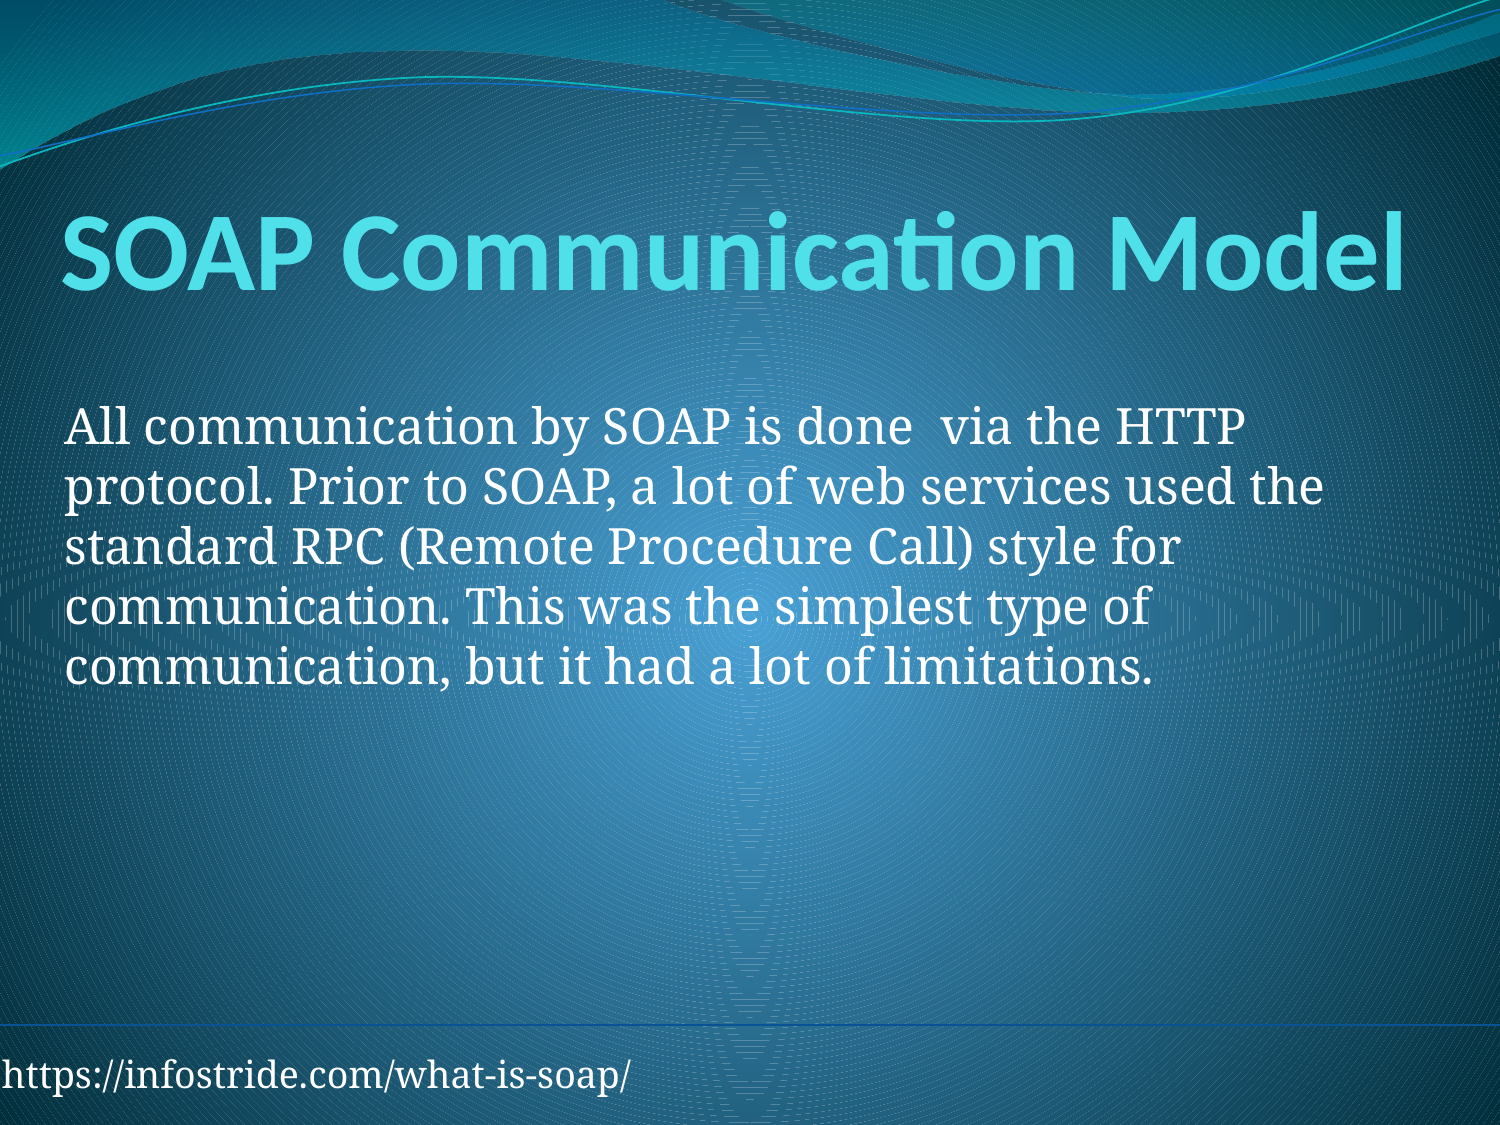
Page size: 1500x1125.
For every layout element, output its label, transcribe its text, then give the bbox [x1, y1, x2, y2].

title SOAP Communication Model [50, 12, 1413, 313]
text_box All communication by SOAP is done via the HTTP protocol. Prior to SOAP, a lot of web services used the standard RPC (Remote Procedure Call) style for communication. This was the simplest type of communication, but it had a lot of limitations. [50, 387, 1425, 703]
text_box https://infostride.com/what-is-soap/ [0, 1043, 647, 1104]
